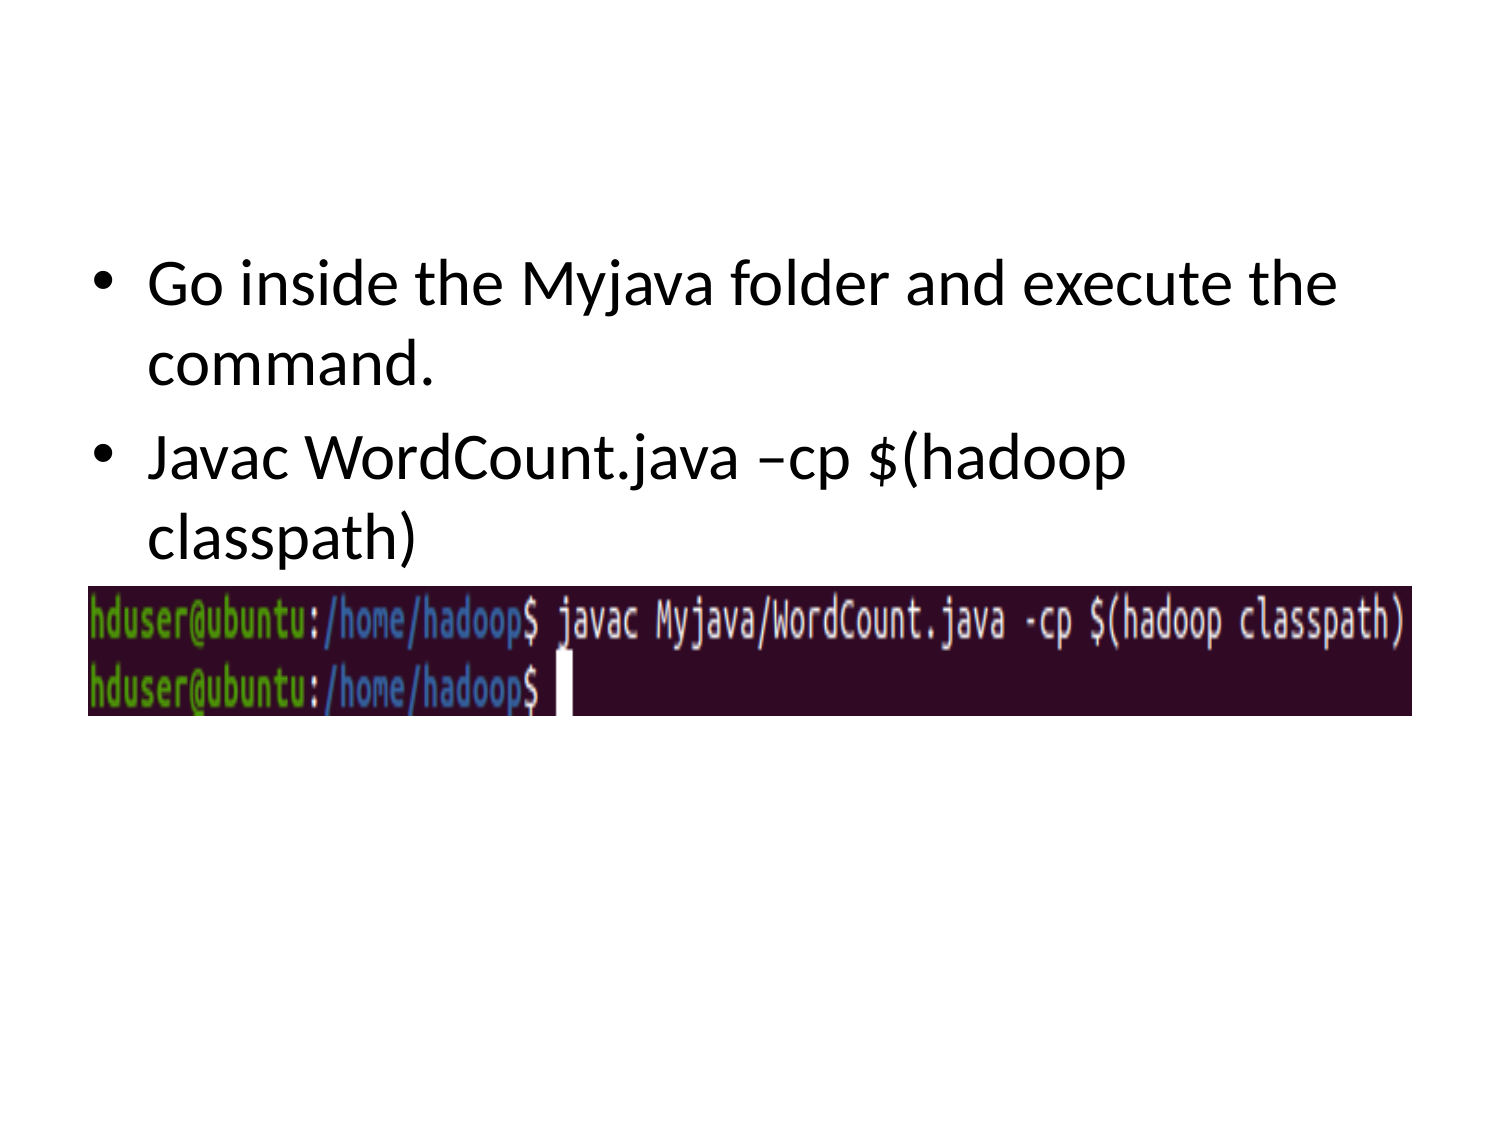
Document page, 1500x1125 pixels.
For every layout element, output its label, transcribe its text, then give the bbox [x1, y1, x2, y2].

list Go inside the Myjava folder and execute the command. Javac WordCount.java –cp $(hadoop classpath) [76, 231, 1427, 975]
picture [88, 585, 1412, 717]
